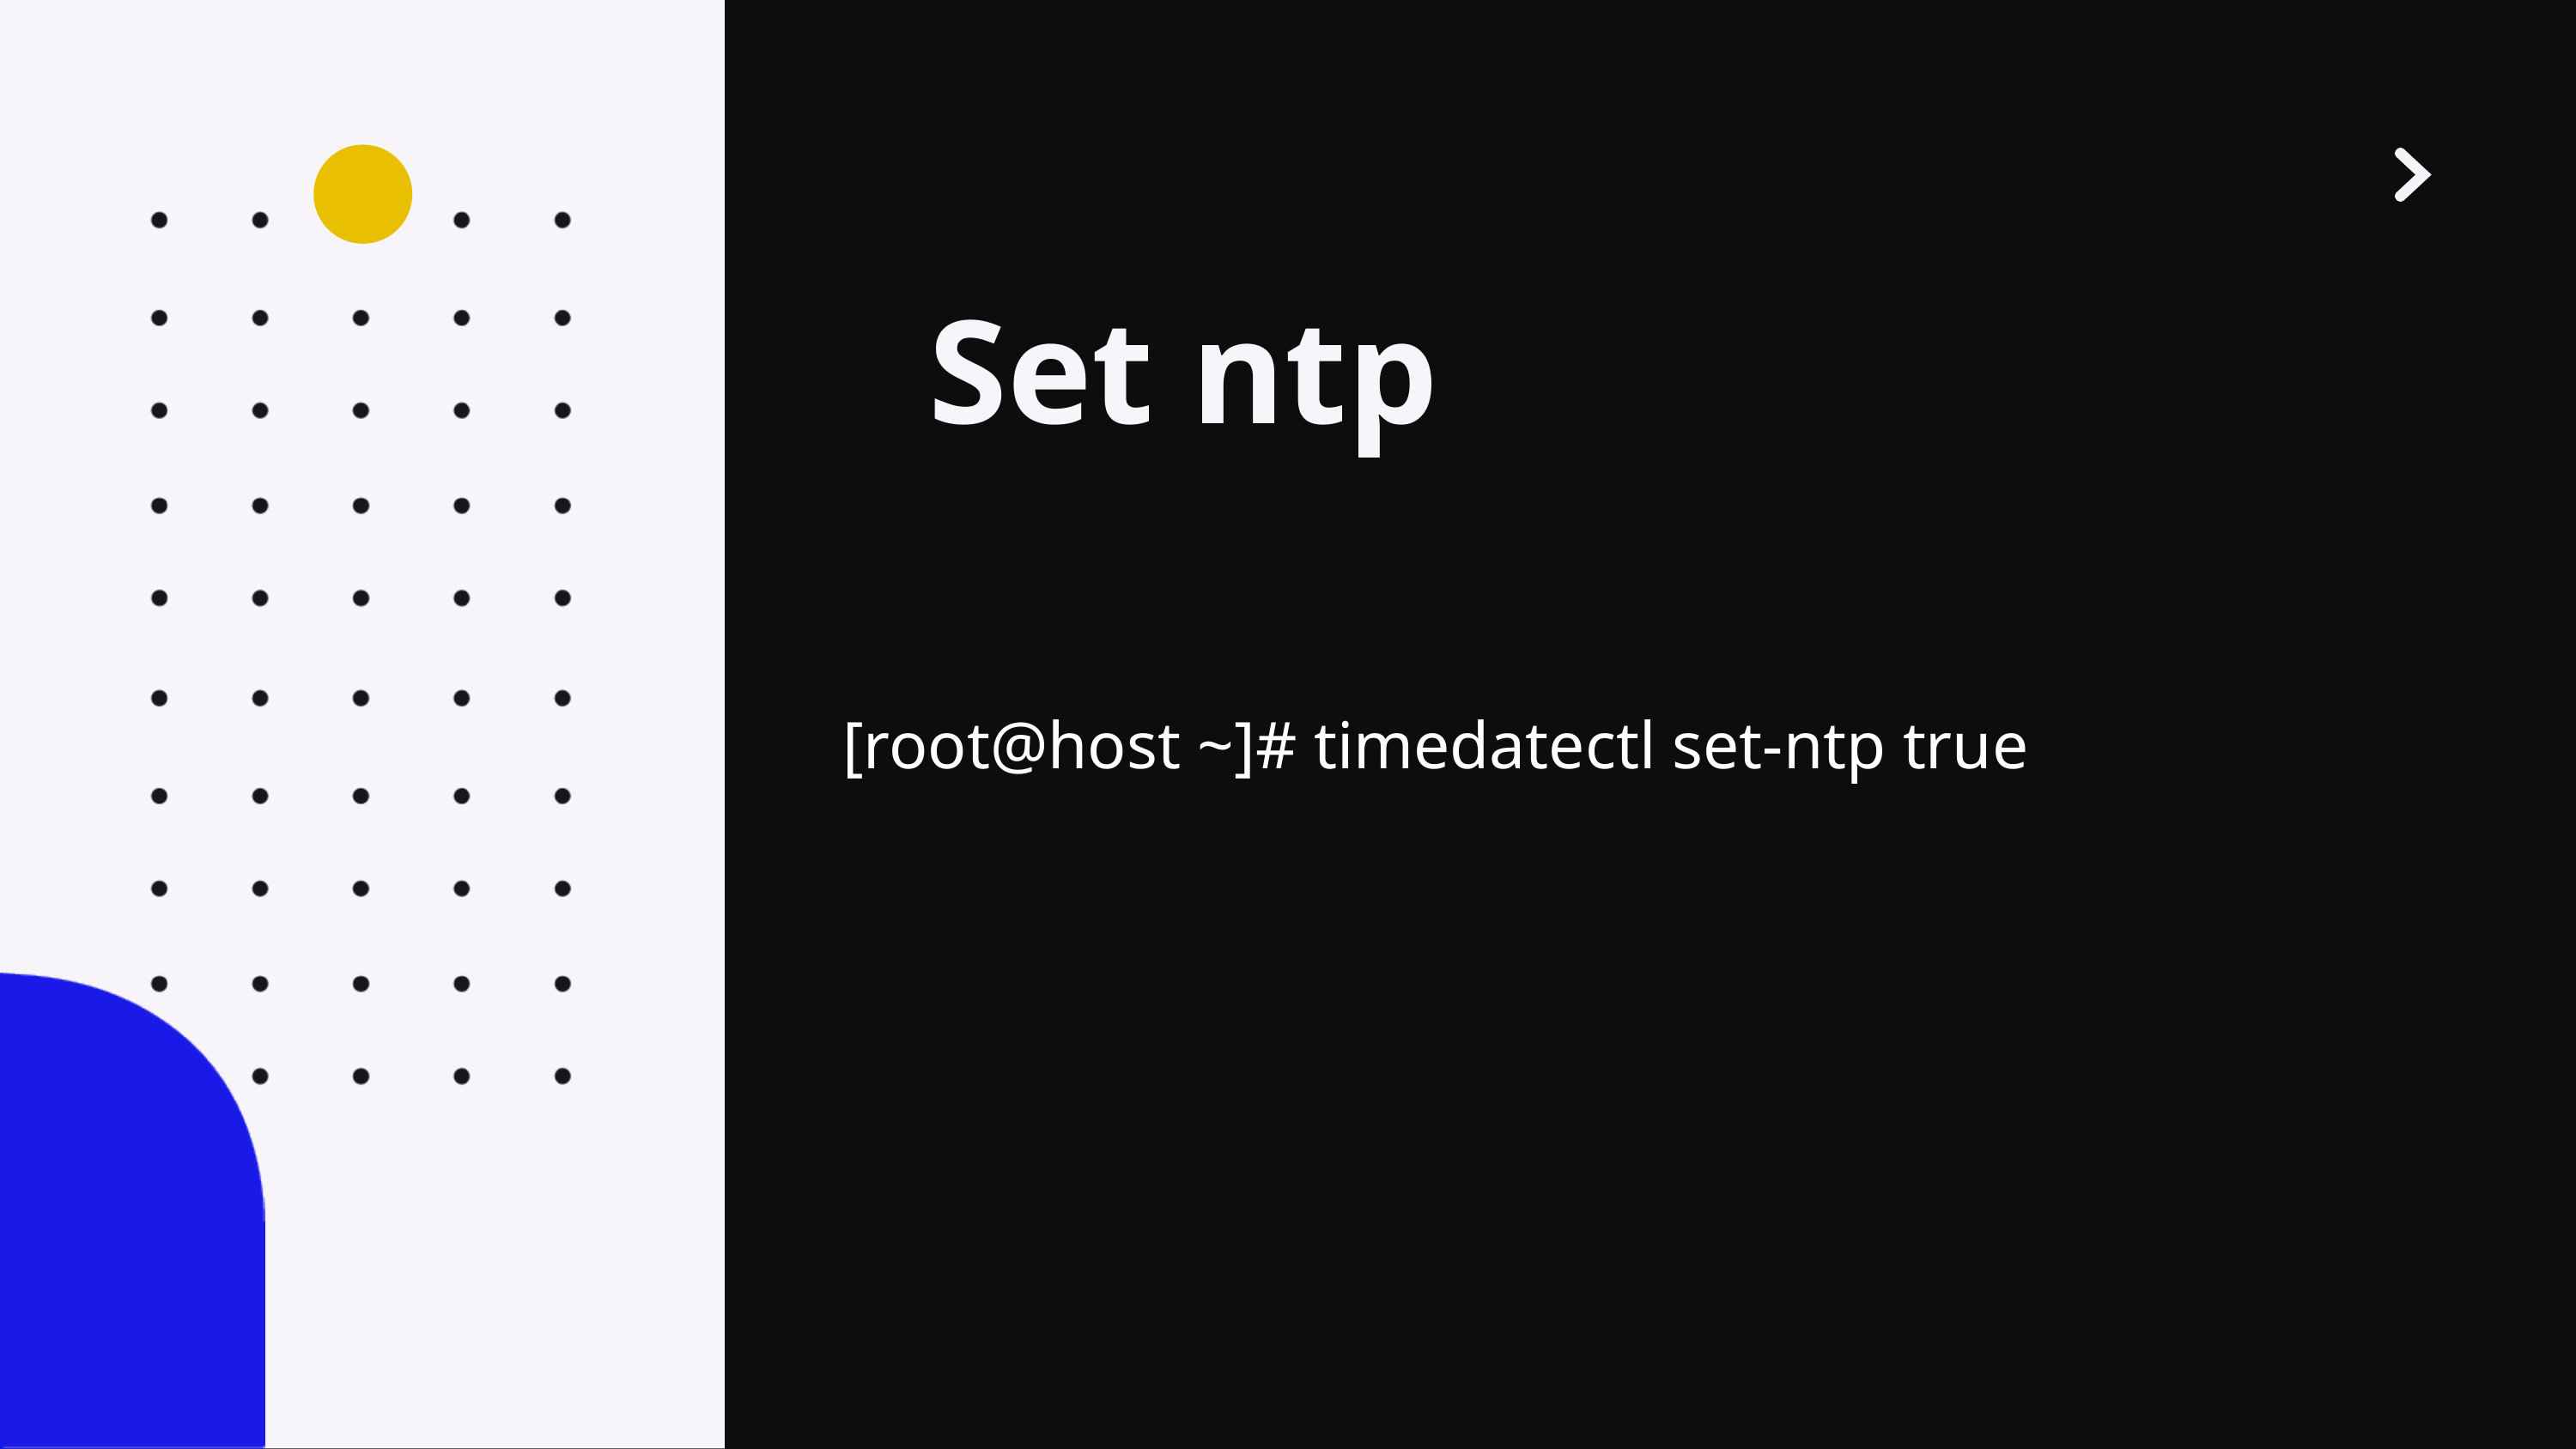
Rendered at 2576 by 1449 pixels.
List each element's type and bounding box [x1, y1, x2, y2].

text_box [313, 144, 413, 204]
picture [2394, 148, 2432, 202]
text_box [841, 246, 2500, 784]
picture [144, 205, 581, 612]
text_box [0, 0, 725, 1449]
picture [0, 683, 581, 1449]
